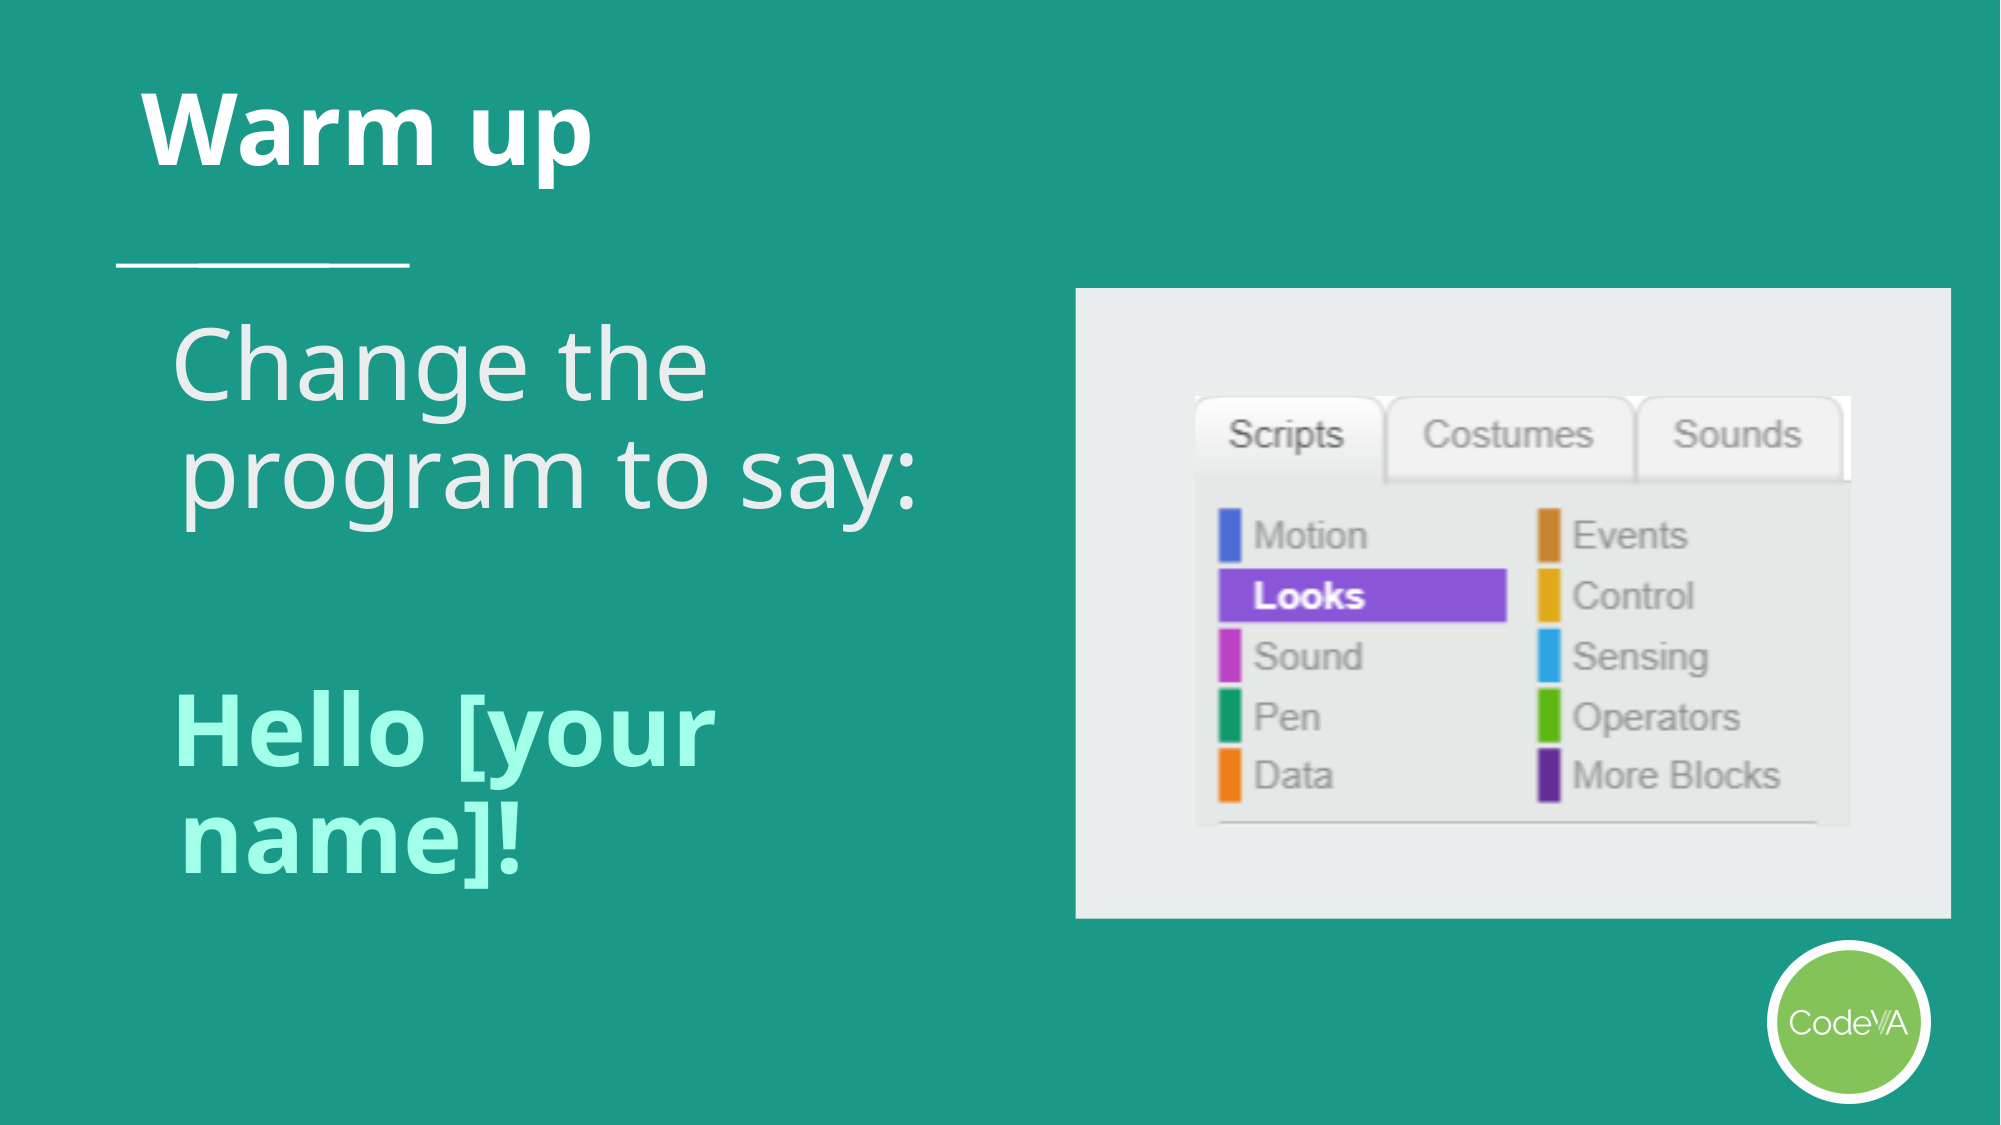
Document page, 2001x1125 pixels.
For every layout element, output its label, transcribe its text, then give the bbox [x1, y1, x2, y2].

text_box [1075, 288, 1952, 919]
title Warm up [126, 0, 1063, 300]
picture [1767, 940, 1931, 1104]
picture [1195, 396, 1852, 827]
list Change the program to say: Hello [your name]! [126, 300, 1037, 1014]
